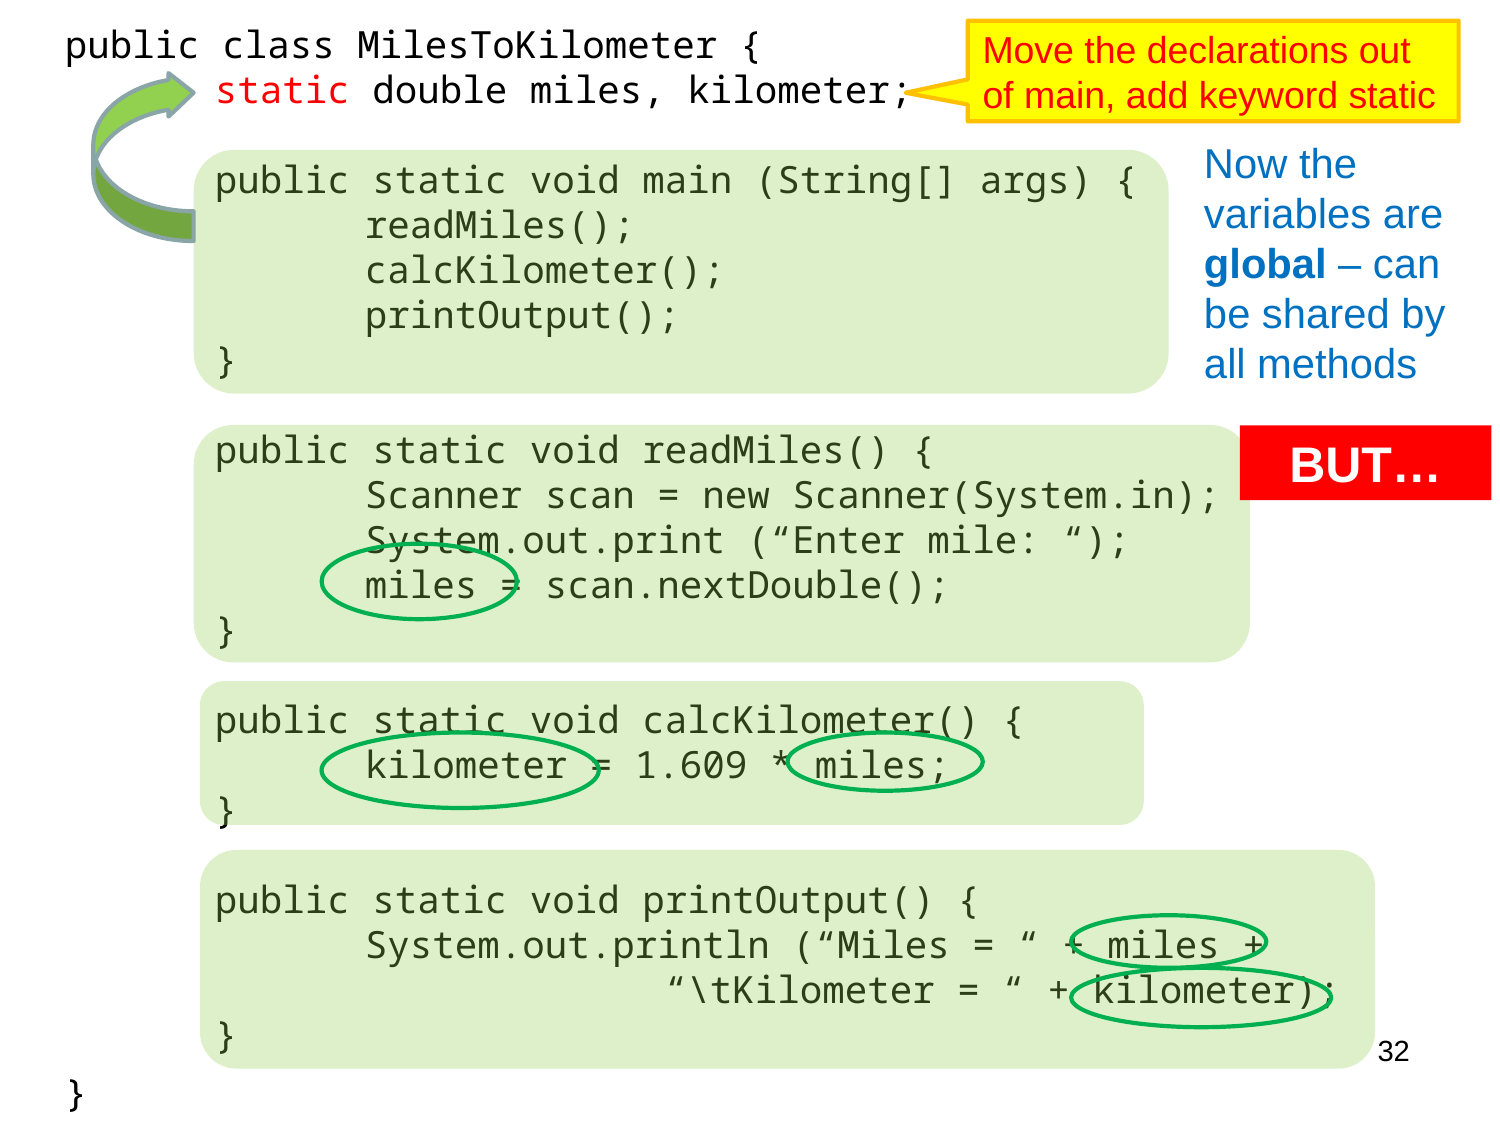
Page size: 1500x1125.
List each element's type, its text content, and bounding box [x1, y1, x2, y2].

text_box Move the declarations out of main, add keyword static [903, 18, 1461, 124]
text_box [1069, 913, 1269, 969]
text_box [785, 730, 985, 793]
text_box [191, 422, 1253, 665]
text_box [197, 847, 1378, 1071]
text_box Now the variables are global – can be shared by all methods [1189, 129, 1476, 395]
text_box BUT… [1239, 425, 1492, 501]
text_box [319, 730, 601, 811]
text_box public class MilesToKilometer { static double miles, kilometer; public static void main (String[] args) { readMiles(); calcKilometer(); printOutput(); } public static void readMiles() { Scanner scan = new Scanner(System.in); System.out.print (“Enter mile: “); miles = scan.nextDouble(); } public static void calcKilometer() { kilometer = 1.609 * miles; } public static void printOutput() { System.out.println (“Miles = “ + miles + “\tKilometer = “ + kilometer); } } [49, 13, 1455, 1124]
text_box [191, 147, 1171, 396]
text_box [91, 71, 196, 244]
slide_number 32 [1074, 1024, 1426, 1103]
text_box [1069, 965, 1334, 1030]
text_box [319, 541, 519, 622]
text_box [197, 679, 1146, 828]
